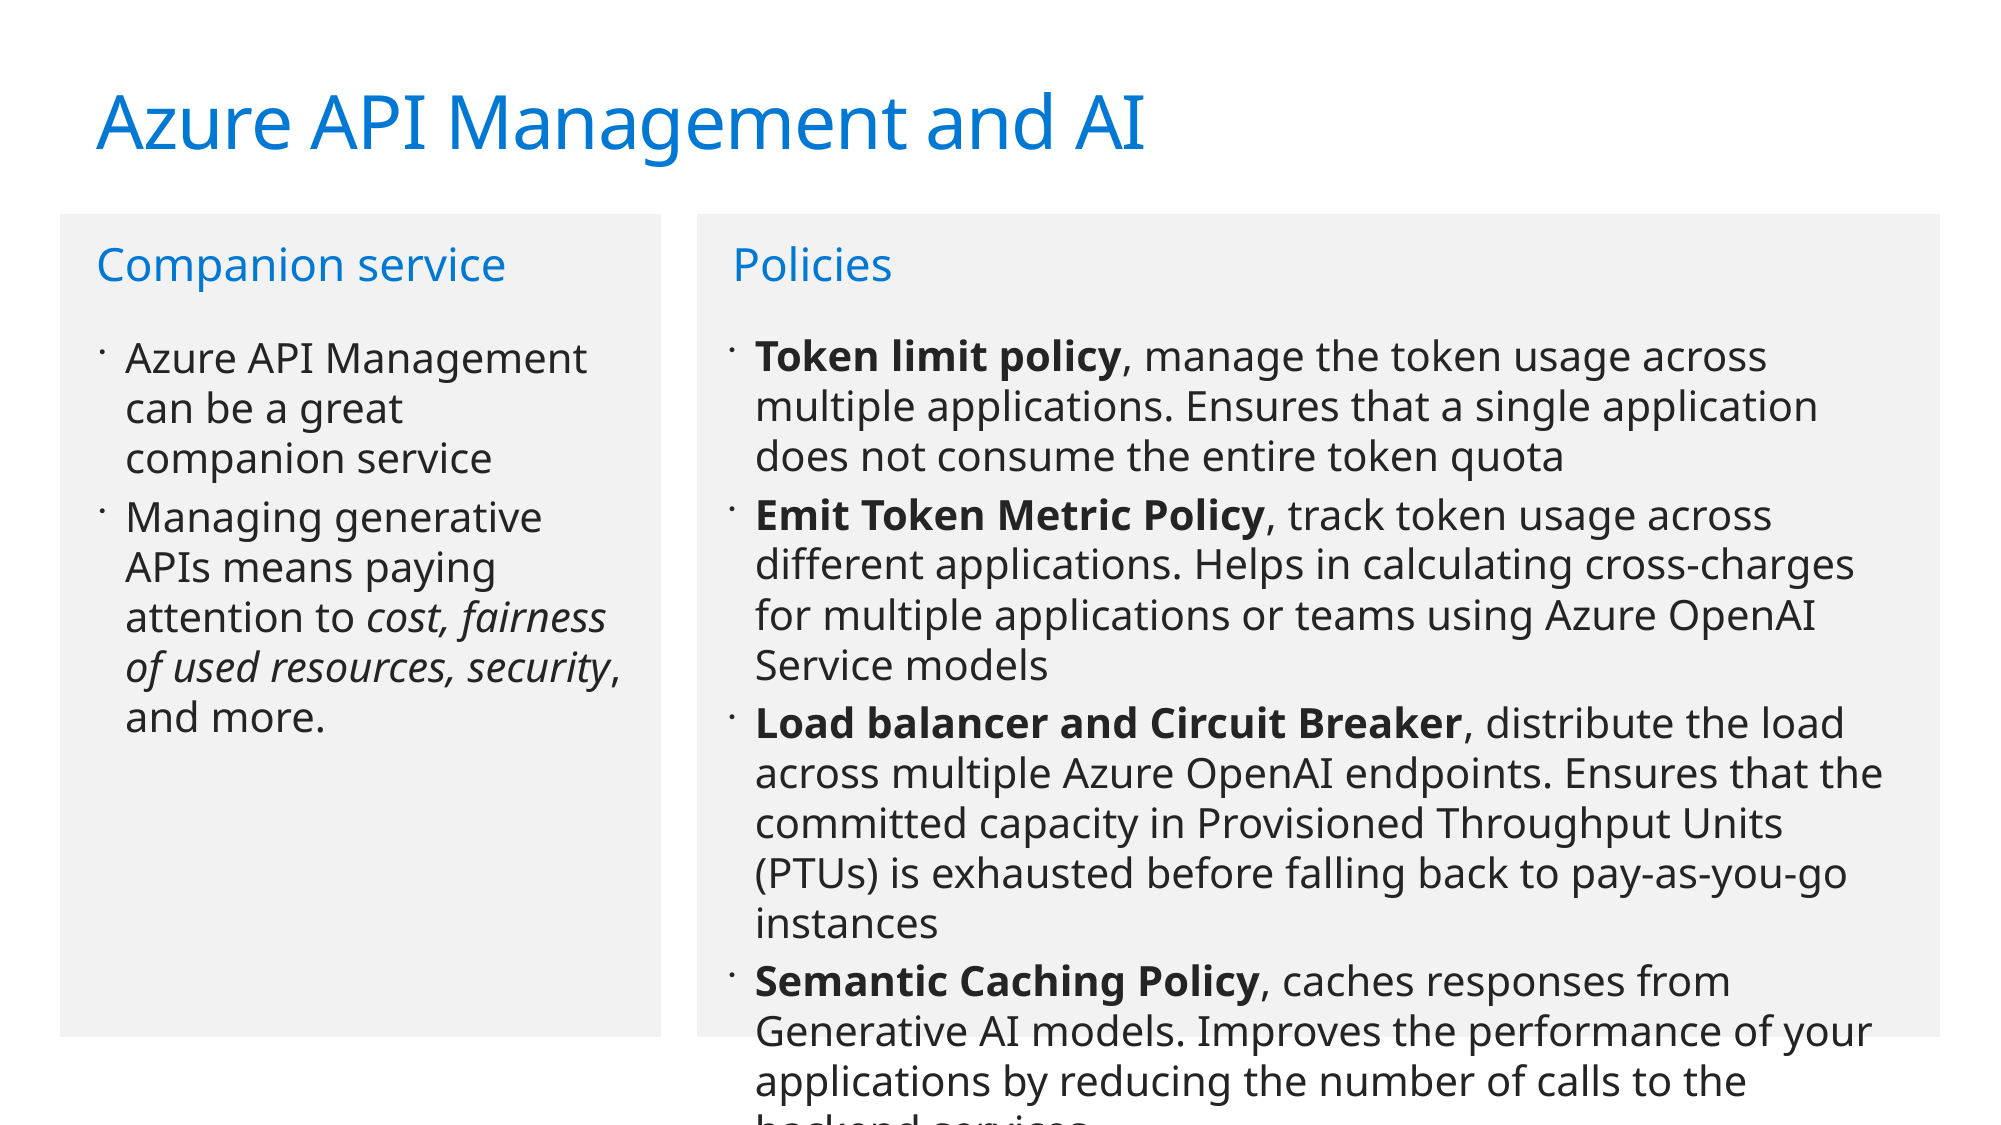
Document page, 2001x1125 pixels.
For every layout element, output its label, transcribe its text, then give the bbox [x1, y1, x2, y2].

list Token limit policy, manage the token usage across multiple applications. Ensures that a single application does not consume the entire token quota Emit Token Metric Policy, track token usage across different applications. Helps in calculating cross-charges for multiple applications or teams using Azure OpenAI Service models Load balancer and Circuit Breaker, distribute the load across multiple Azure OpenAI endpoints. Ensures that the committed capacity in Provisioned Throughput Units (PTUs) is exhausted before falling back to pay-as-you-go instances Semantic Caching Policy, caches responses from Generative AI models. Improves the performance of your applications by reducing the number of calls to the backend services [725, 329, 1914, 1077]
text_box [59, 213, 662, 1038]
list Azure API Management can be a great companion service Managing generative APIs means paying attention to cost, fairness of used resources, security, and more. [96, 332, 632, 807]
list Companion service [96, 235, 632, 292]
text_box [696, 213, 1941, 1038]
list Policies [732, 235, 1268, 292]
title Azure API Management and AI [96, 75, 1904, 166]
